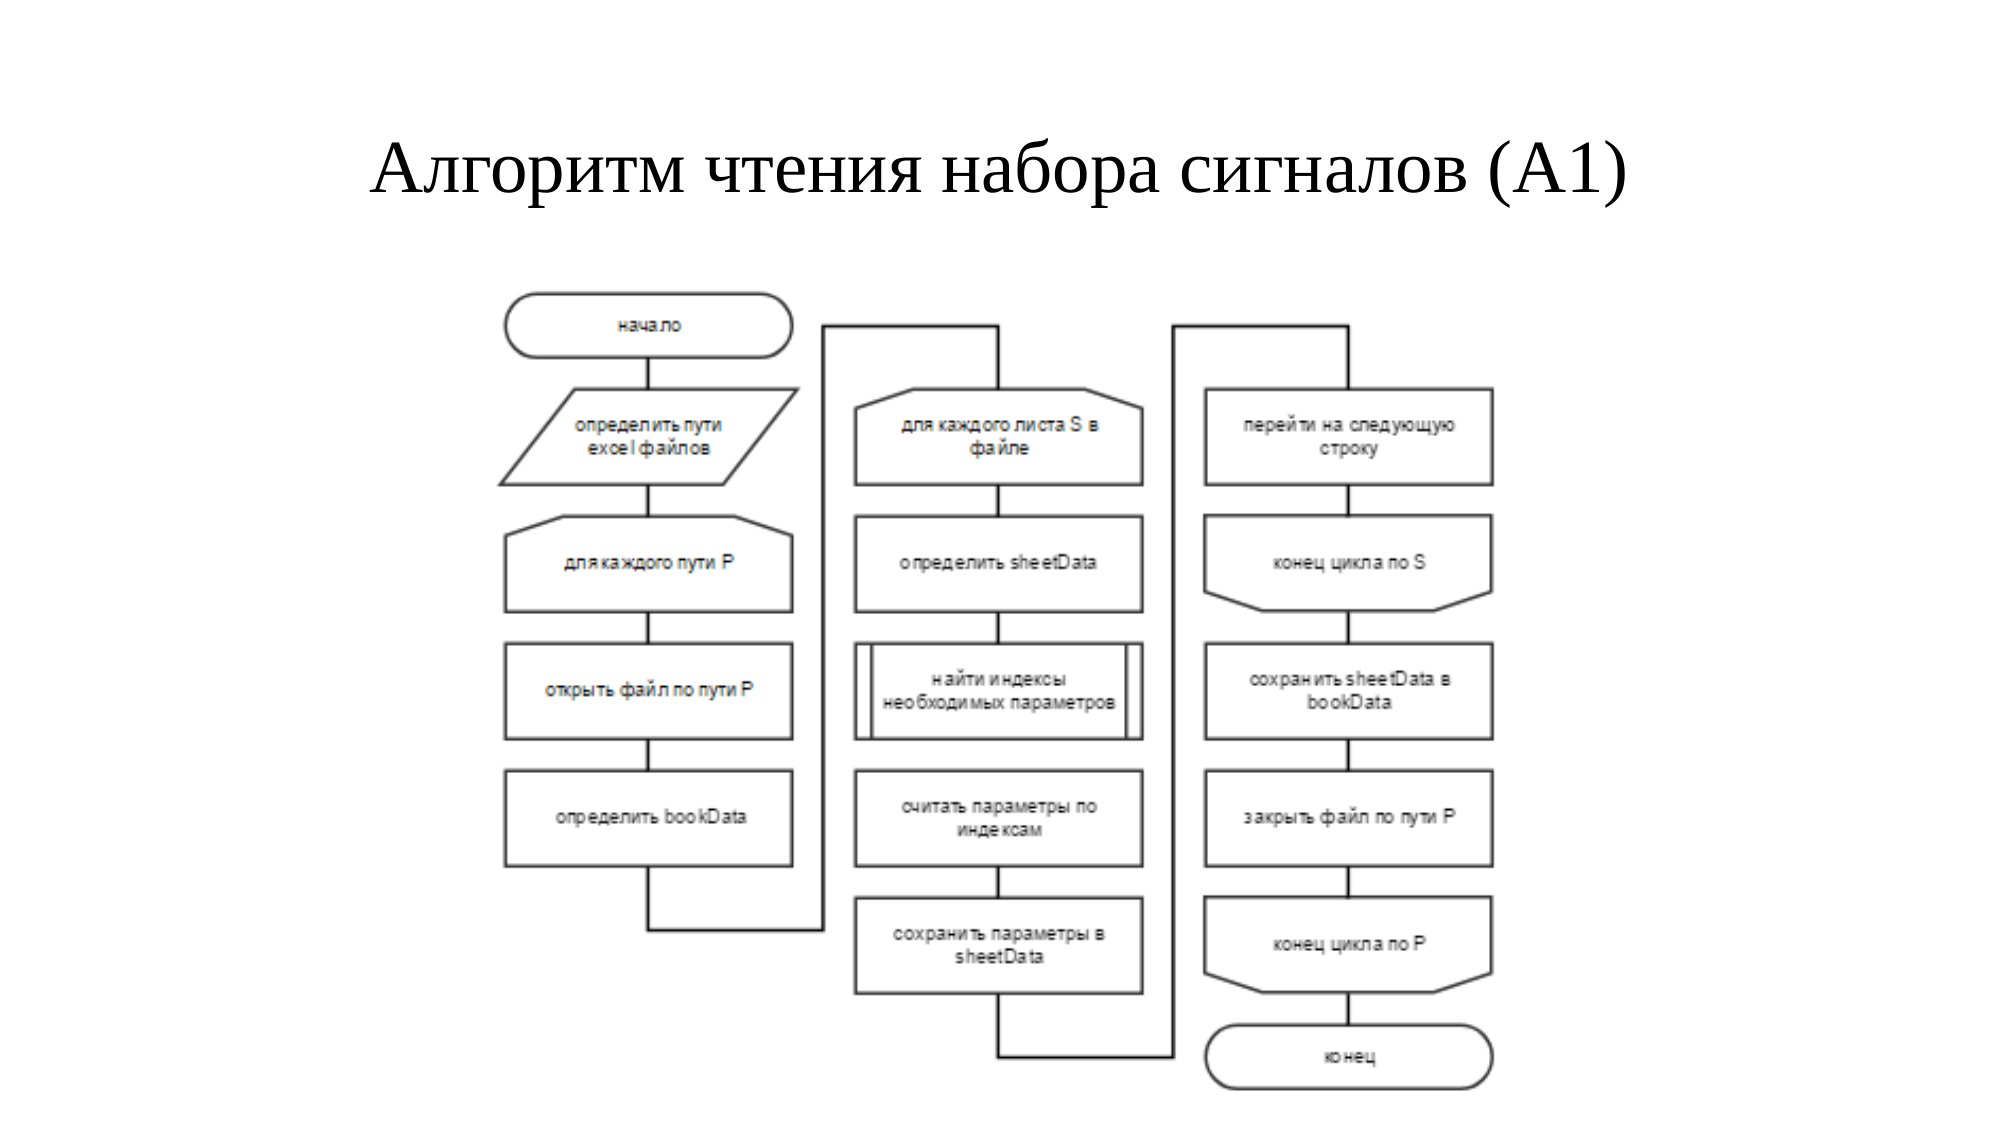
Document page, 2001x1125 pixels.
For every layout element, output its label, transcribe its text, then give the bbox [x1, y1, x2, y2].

title Алгоритм чтения набора сигналов (А1) [137, 59, 1863, 278]
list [478, 277, 1522, 1110]
